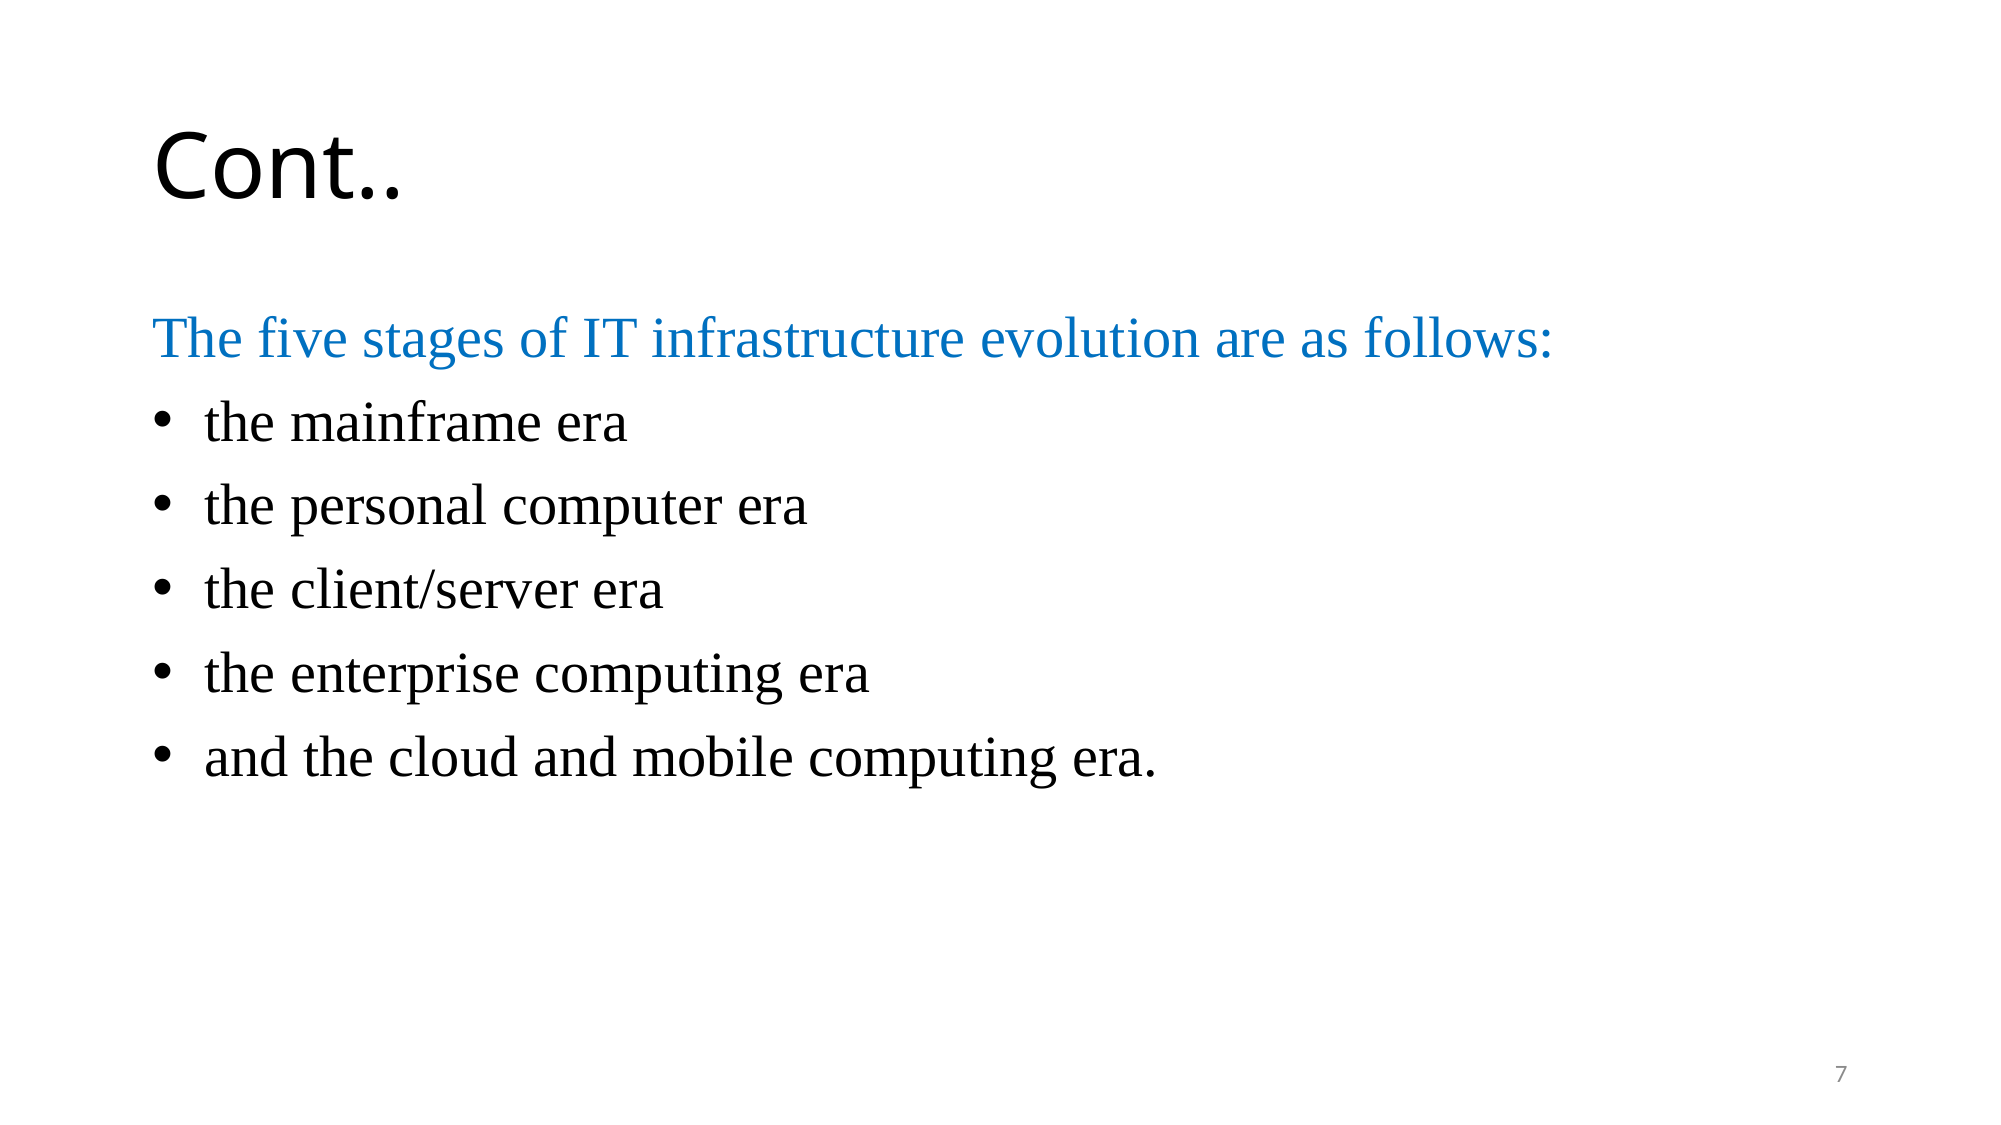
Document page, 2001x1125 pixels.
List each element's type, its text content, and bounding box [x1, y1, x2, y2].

slide_number 7 [1412, 1042, 1863, 1103]
list The five stages of IT infrastructure evolution are as follows: the mainframe era the personal computer era the client/server era the enterprise computing era and the cloud and mobile computing era. [137, 299, 1863, 1014]
title Cont.. [137, 59, 1863, 278]
